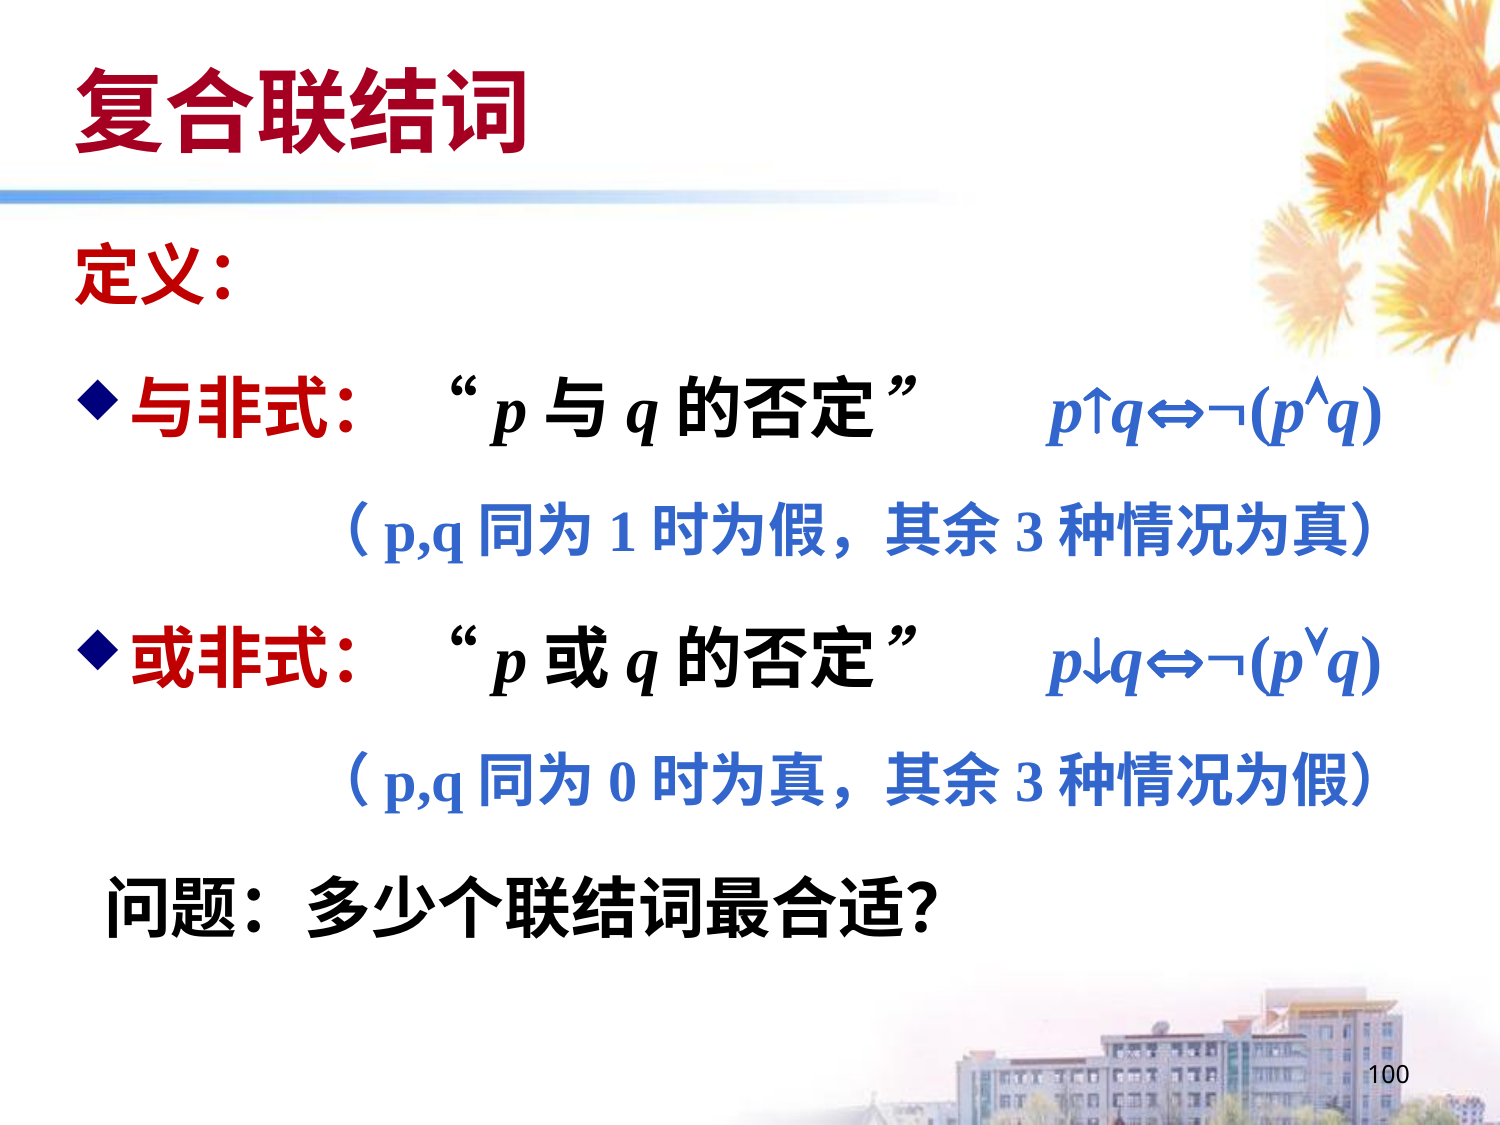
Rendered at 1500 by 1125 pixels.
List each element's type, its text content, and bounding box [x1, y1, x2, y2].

slide_number 100 [1074, 1024, 1426, 1101]
title 复合联结词 [58, 21, 1408, 196]
list 定义： 与非式： “p与q的否定” pq(pq) （p,q同为1时为假，其余3种情况为真） 或非式： “p或q的否定” pq(pq) （p,q同为0时为真，其余3种情况为假） 问题：多少个联结词最合适？ [58, 201, 1464, 935]
picture [0, 0, 1500, 1125]
